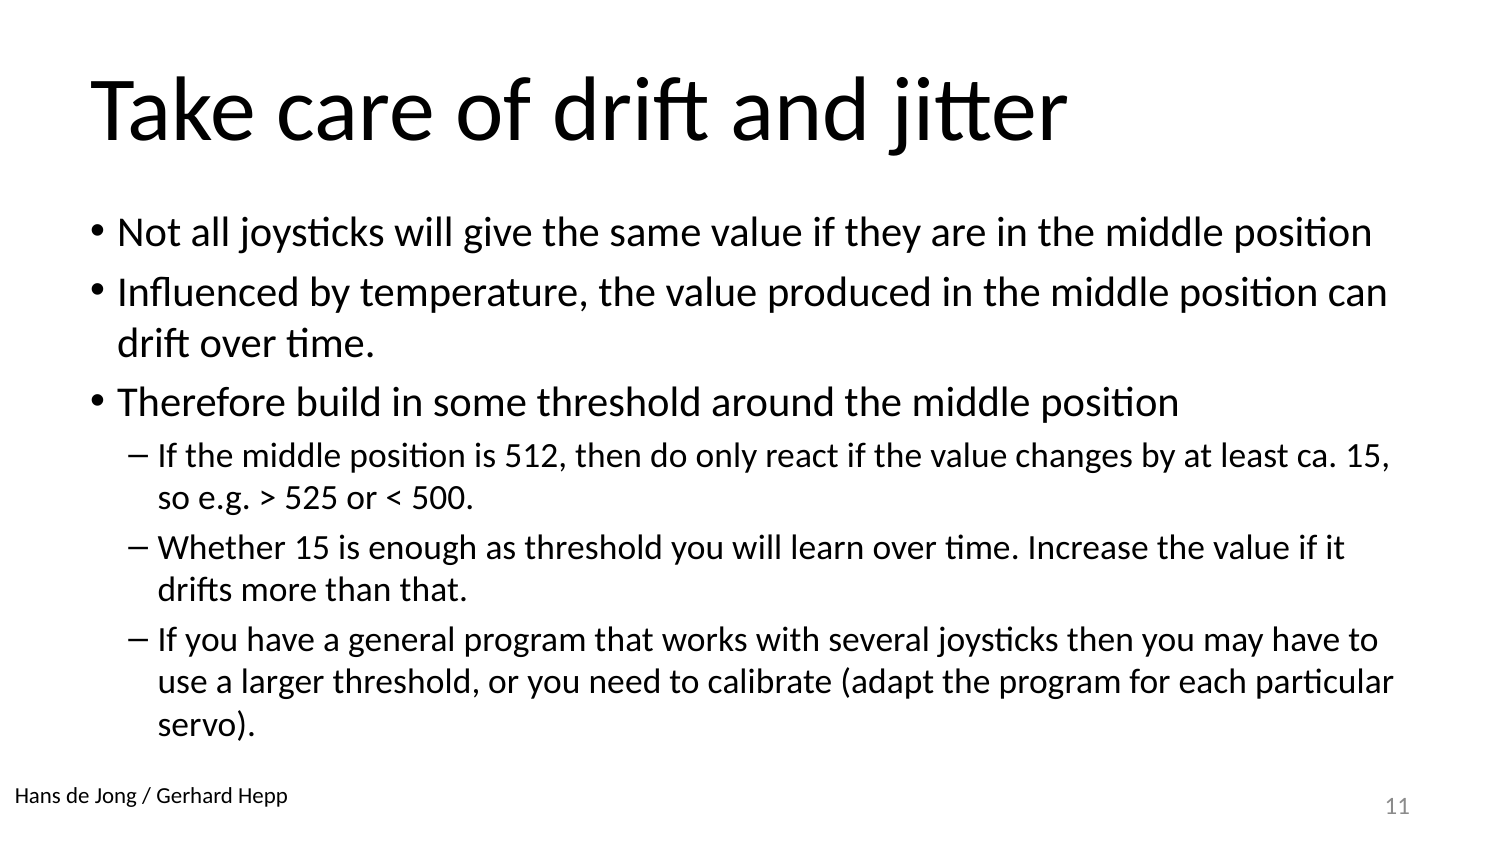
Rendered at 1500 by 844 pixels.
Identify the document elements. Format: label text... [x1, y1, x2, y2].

list Not all joysticks will give the same value if they are in the middle position Influenced by temperature, the value produced in the middle position can drift over time. Therefore build in some threshold around the middle position If the middle position is 512, then do only react if the value changes by at least ca. 15, so e.g. > 525 or < 500. Whether 15 is enough as threshold you will learn over time. Increase the value if it drifts more than that. If you have a general program that works with several joysticks then you may have to use a larger threshold, or you need to calibrate (adapt the program for each particular servo). [75, 196, 1425, 754]
slide_number 11 [1340, 782, 1425, 827]
title Take care of drift and jitter [75, 33, 1425, 175]
